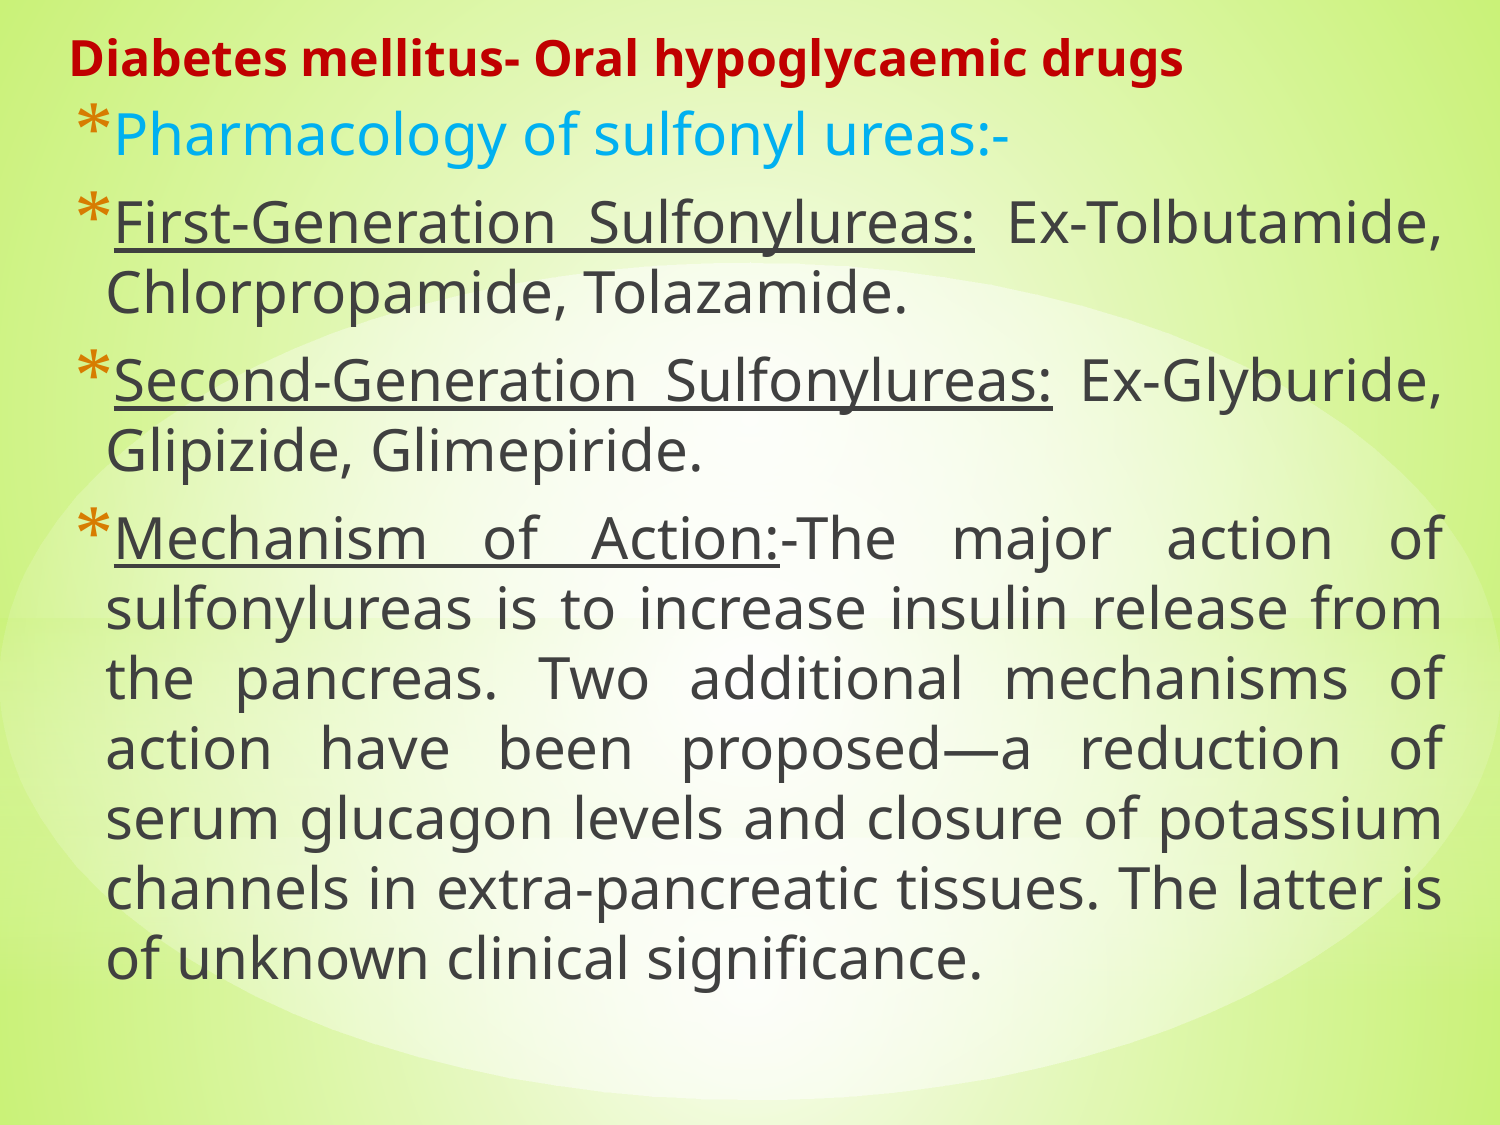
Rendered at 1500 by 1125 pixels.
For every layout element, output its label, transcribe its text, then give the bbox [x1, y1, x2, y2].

title Diabetes mellitus- Oral hypoglycaemic drugs [53, 19, 1459, 90]
list Pharmacology of sulfonyl ureas:- First-Generation Sulfonylureas: Ex-Tolbutamide, Chlorpropamide, Tolazamide. Second-Generation Sulfonylureas: Ex-Glyburide, Glipizide, Glimepiride. Mechanism of Action:-The major action of sulfonylureas is to increase insulin release from the pancreas. Two additional mechanisms of action have been proposed—a reduction of serum glucagon levels and closure of potassium channels in extra-pancreatic tissues. The latter is of unknown clinical significance. [53, 90, 1459, 1083]
